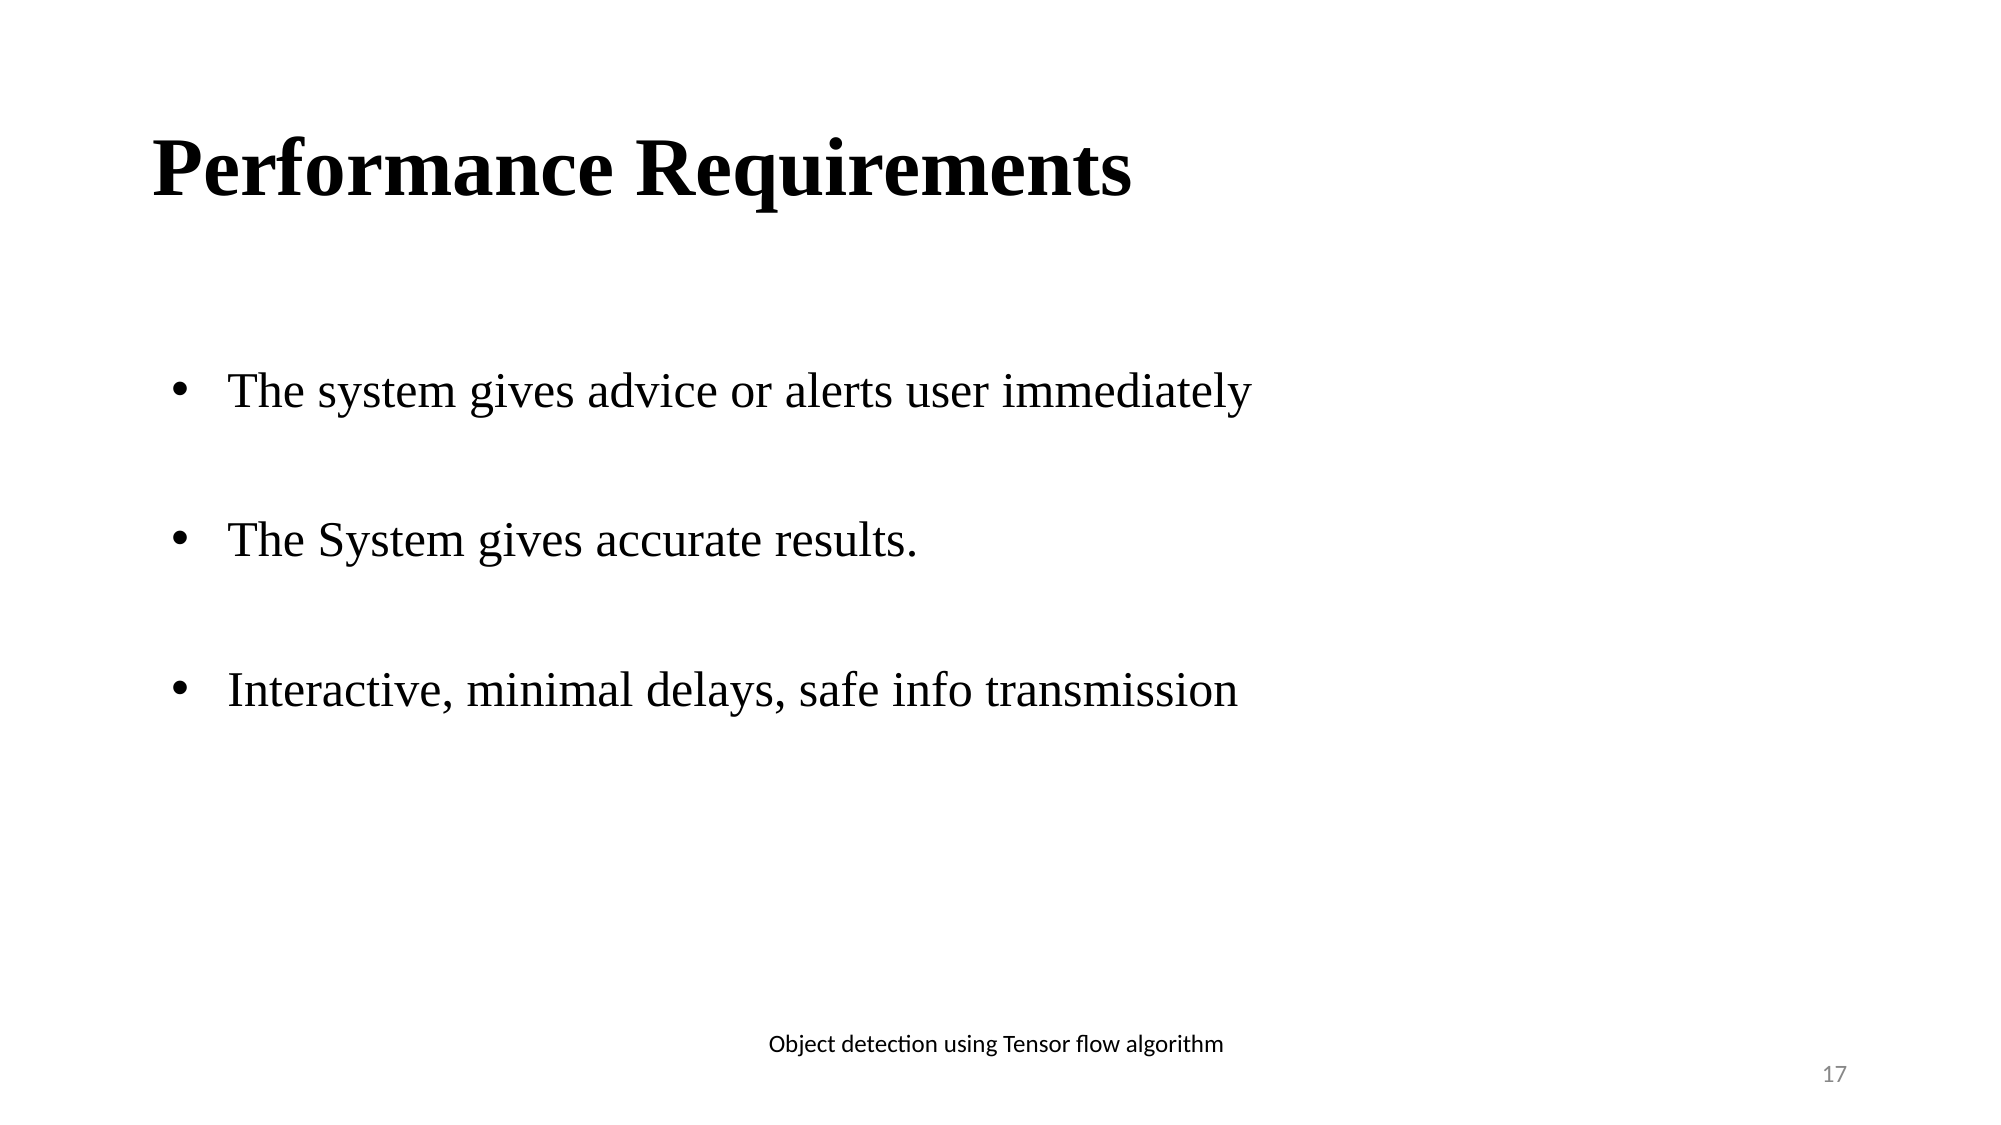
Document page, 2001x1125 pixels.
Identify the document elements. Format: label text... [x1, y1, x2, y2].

list The system gives advice or alerts user immediately The System gives accurate results. Interactive, minimal delays, safe info transmission [137, 356, 1863, 1014]
title Performance Requirements [137, 59, 1863, 278]
footer Object detection using Tensor flow algorithm [662, 1042, 1338, 1103]
slide_number ‹#› [1412, 1042, 1863, 1103]
